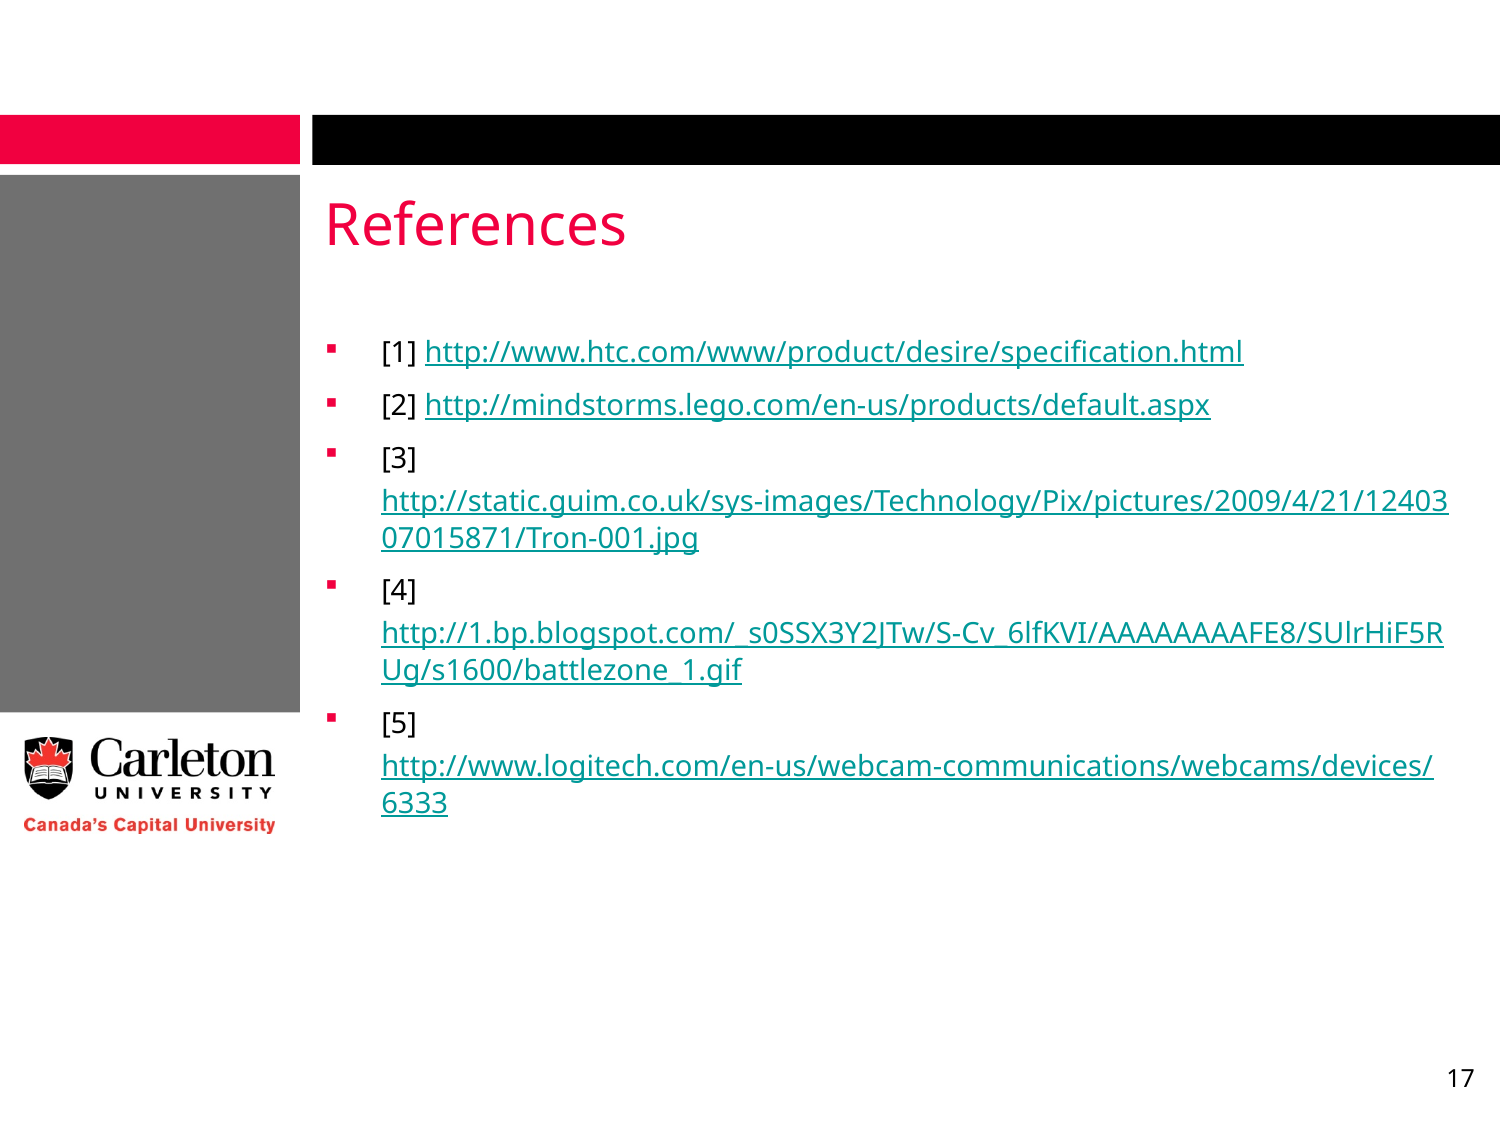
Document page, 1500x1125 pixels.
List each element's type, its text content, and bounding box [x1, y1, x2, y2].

list [1] http://www.htc.com/www/product/desire/specification.html [2] http://mindstorms.lego.com/en-us/products/default.aspx [3] http://static.guim.co.uk/sys-images/Technology/Pix/pictures/2009/4/21/1240307015871/Tron-001.jpg [4] http://1.bp.blogspot.com/_s0SSX3Y2JTw/S-Cv_6lfKVI/AAAAAAAAFE8/SUlrHiF5RUg/s1600/battlezone_1.gif [5] http://www.logitech.com/en-us/webcam-communications/webcams/devices/6333 [324, 324, 1451, 1051]
picture [24, 737, 275, 834]
title References [324, 187, 1451, 324]
slide_number 17 [1074, 1062, 1476, 1101]
